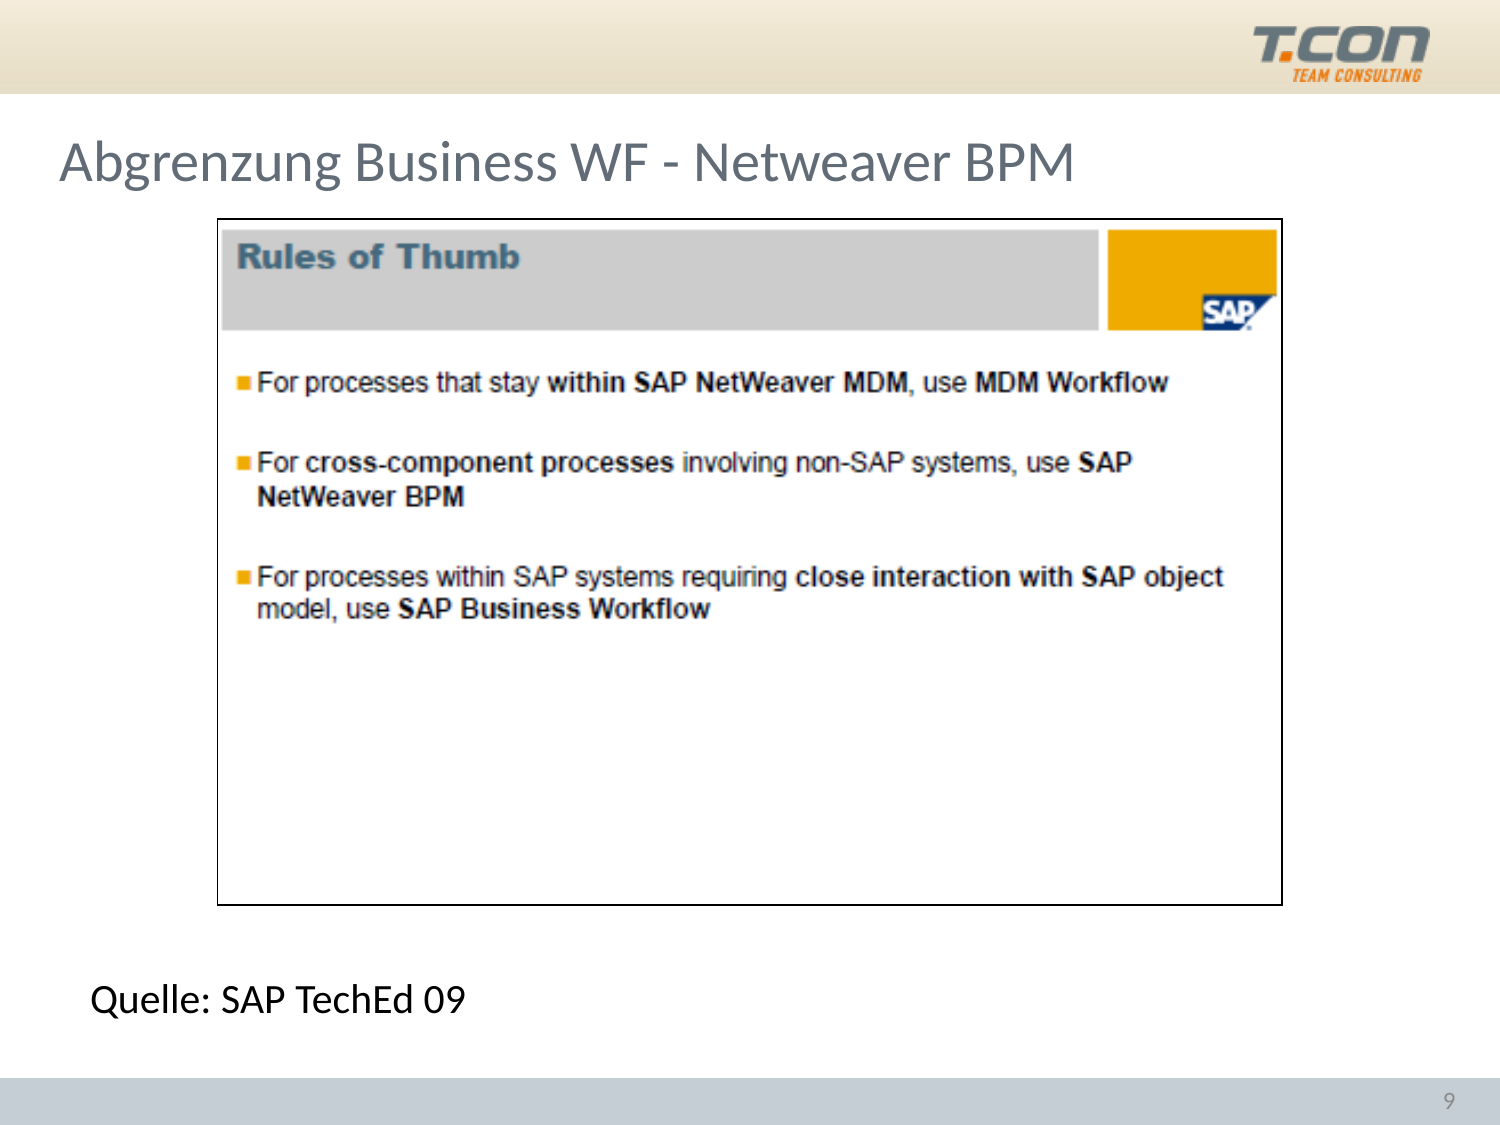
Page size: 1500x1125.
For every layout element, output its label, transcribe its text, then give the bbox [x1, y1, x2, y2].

picture [217, 219, 1282, 905]
picture [1253, 26, 1430, 82]
slide_number 9 [1120, 1069, 1471, 1125]
list Quelle: SAP TechEd 09 [75, 964, 1430, 1032]
title Abgrenzung Business WF - Netweaver BPM [44, 93, 1500, 223]
